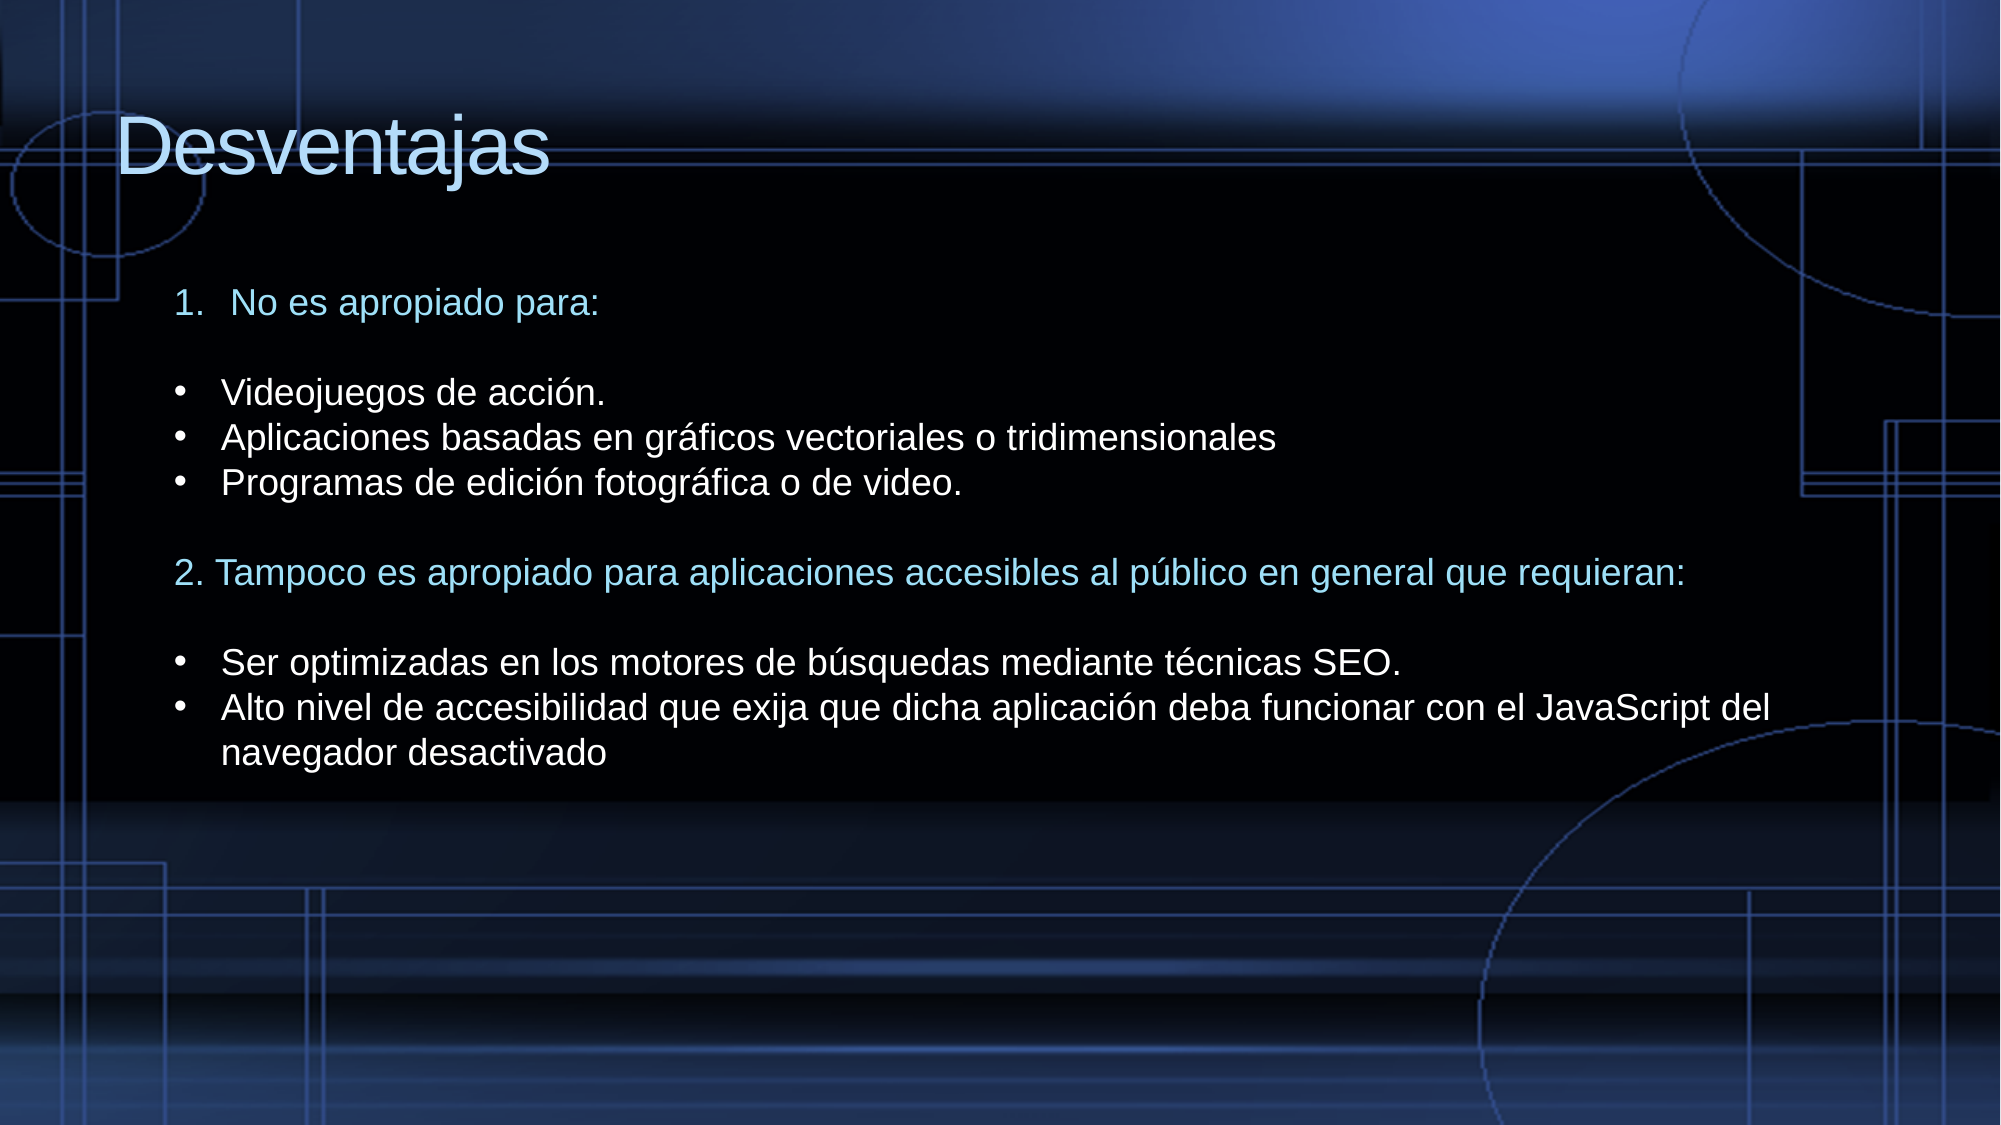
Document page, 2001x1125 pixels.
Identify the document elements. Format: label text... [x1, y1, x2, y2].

picture [0, 0, 2001, 1125]
title Desventajas [99, 83, 1900, 234]
text_box No es apropiado para: Videojuegos de acción. Aplicaciones basadas en gráficos vectoriales o tridimensionales Programas de edición fotográfica o de video. 2. Tampoco es apropiado para aplicaciones accesibles al público en general que requieran: Ser optimizadas en los motores de búsquedas mediante técnicas SEO. Alto nivel de accesibilidad que exija que dicha aplicación deba funcionar con el JavaScript del navegador desactivado [159, 270, 1841, 871]
